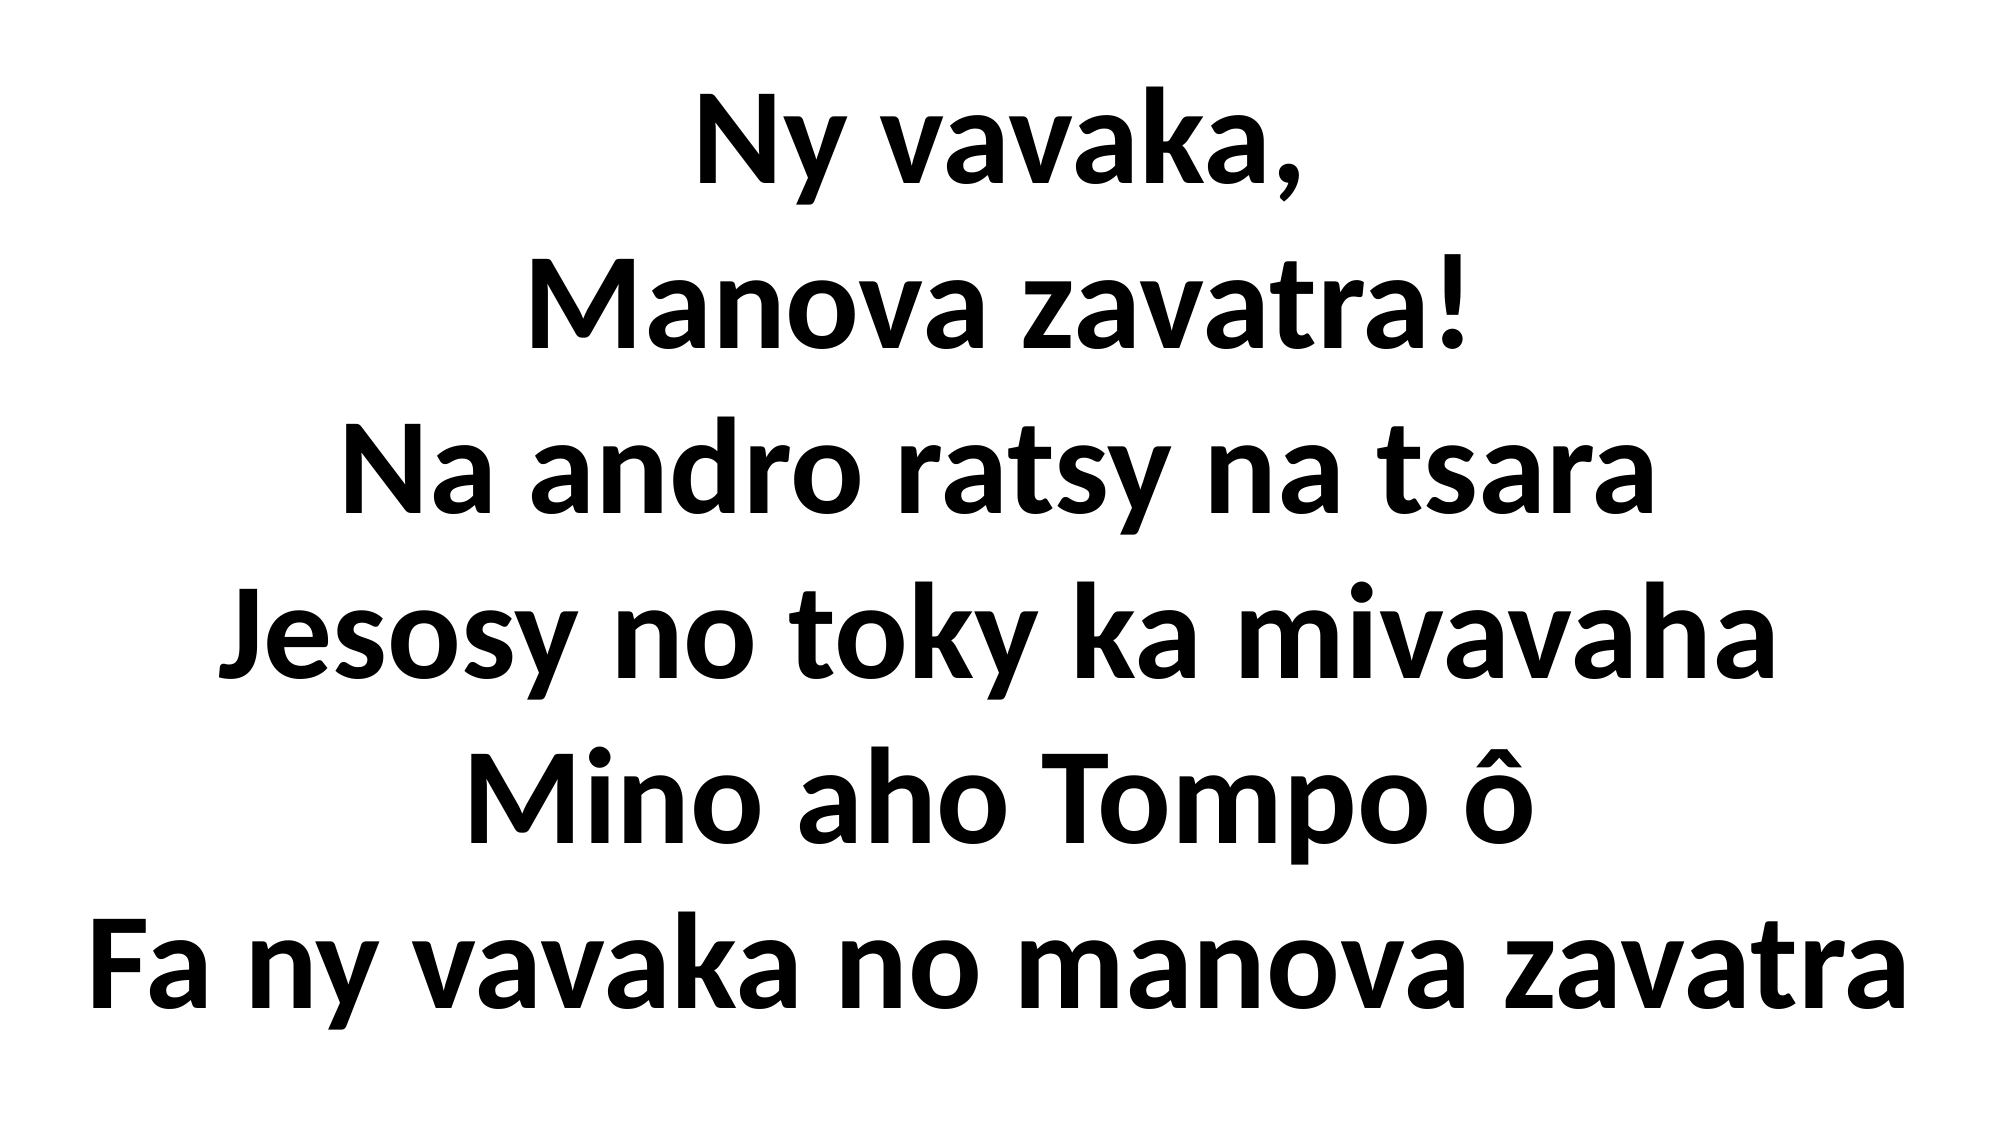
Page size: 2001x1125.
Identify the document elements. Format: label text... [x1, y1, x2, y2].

text_box Ny vavaka, Manova zavatra! Na andro ratsy na tsara Jesosy no toky ka mivavaha Mino aho Tompo ô Fa ny vavaka no manova zavatra [0, 39, 2000, 1044]
